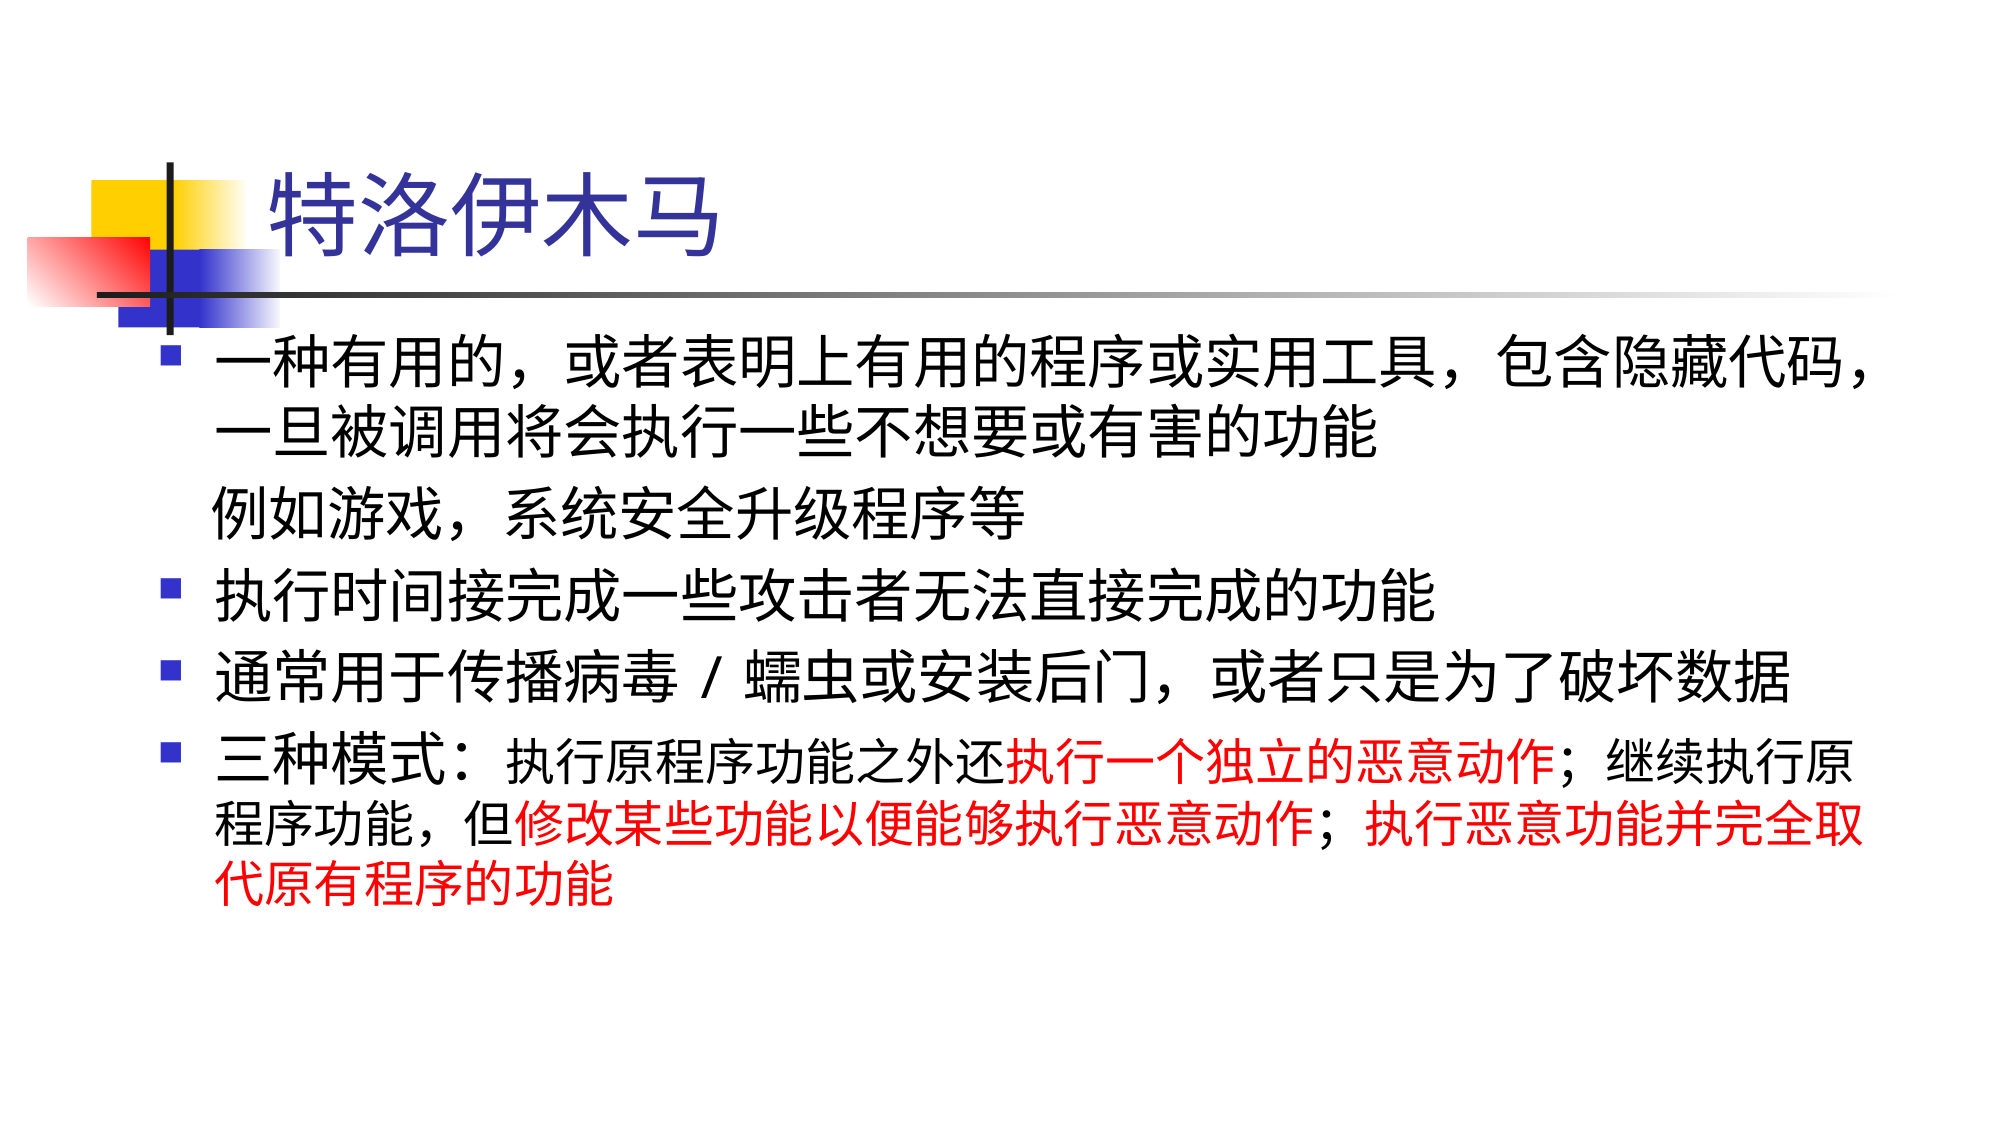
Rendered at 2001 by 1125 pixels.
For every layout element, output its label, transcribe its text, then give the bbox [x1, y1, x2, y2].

list 一种有用的，或者表明上有用的程序或实用工具，包含隐藏代码，一旦被调用将会执行一些不想要或有害的功能 例如游戏，系统安全升级程序等 执行时间接完成一些攻击者无法直接完成的功能 通常用于传播病毒/蠕虫或安装后门，或者只是为了破坏数据 三种模式：执行原程序功能之外还执行一个独立的恶意动作；继续执行原程序功能，但修改某些功能以便能够执行恶意动作；执行恶意功能并完全取代原有程序的功能 [142, 317, 1901, 963]
title 特洛伊木马 [251, 35, 1957, 275]
